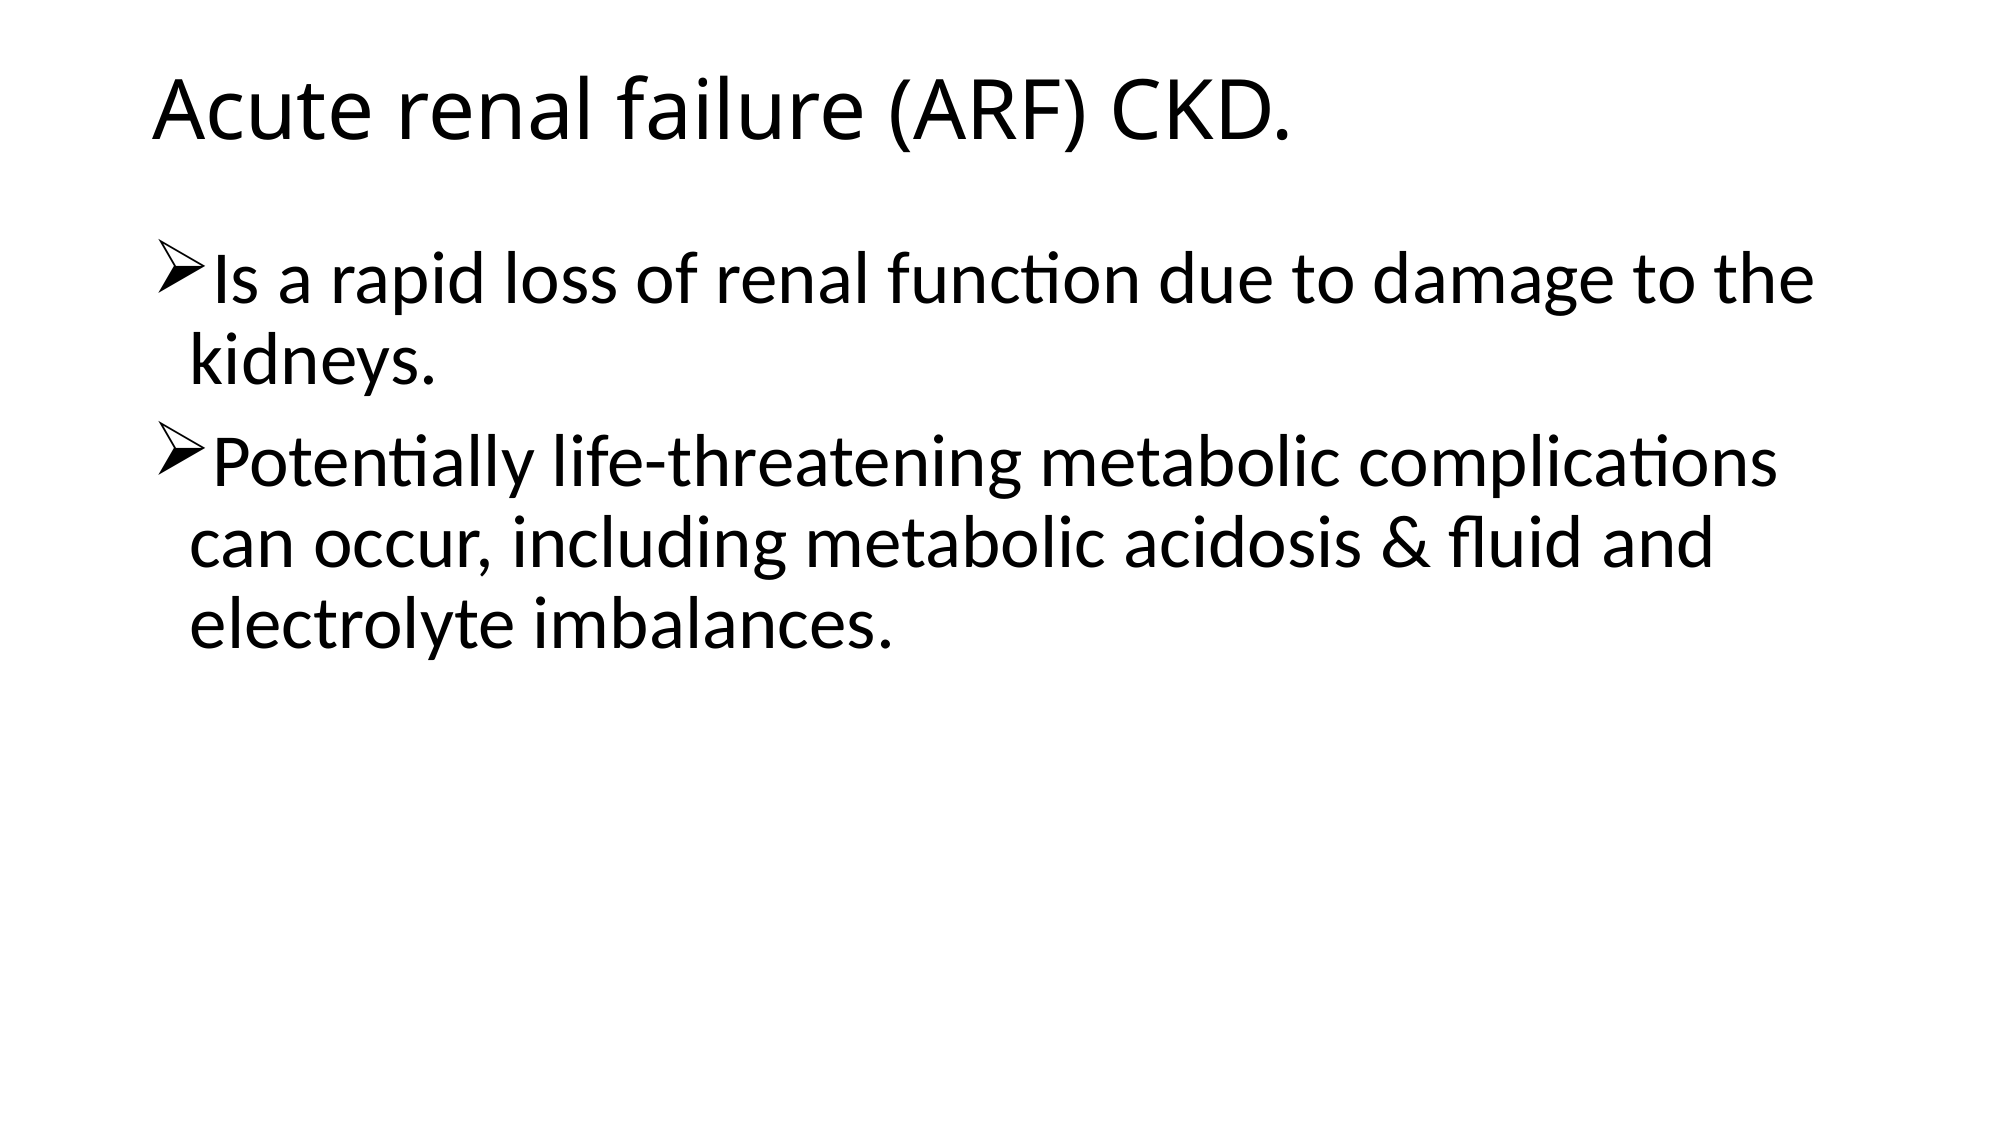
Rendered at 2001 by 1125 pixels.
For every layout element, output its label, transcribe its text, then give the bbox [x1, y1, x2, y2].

title Acute renal failure (ARF) CKD. [137, 59, 1863, 166]
list Is a rapid loss of renal function due to damage to the kidneys. Potentially life-threatening metabolic complications can occur, including metabolic acidosis & fluid and electrolyte imbalances. [137, 231, 1863, 1014]
